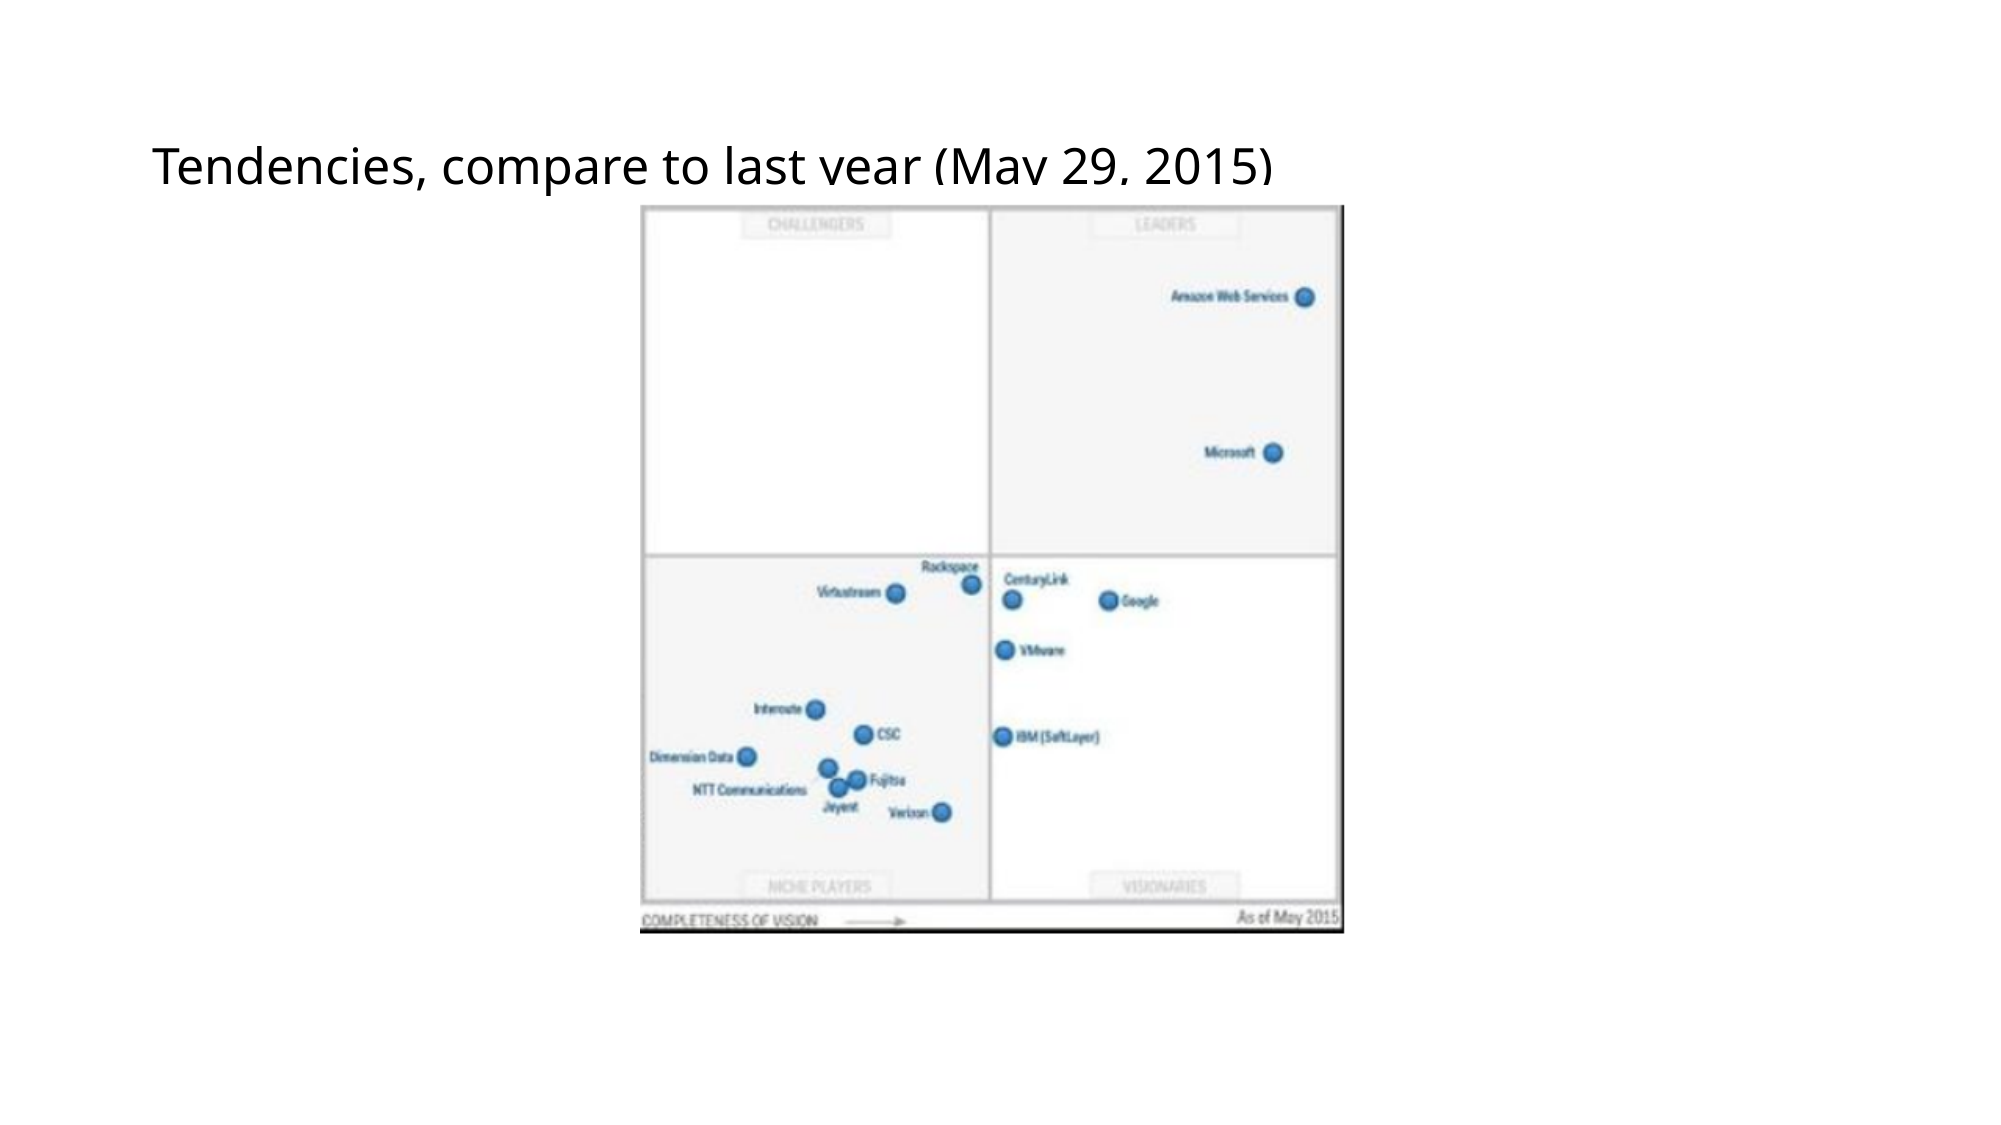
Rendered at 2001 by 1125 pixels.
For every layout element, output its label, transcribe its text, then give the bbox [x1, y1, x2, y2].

picture [640, 185, 1360, 940]
title Tendencies, compare to last year (May 29, 2015) [137, 59, 1863, 278]
